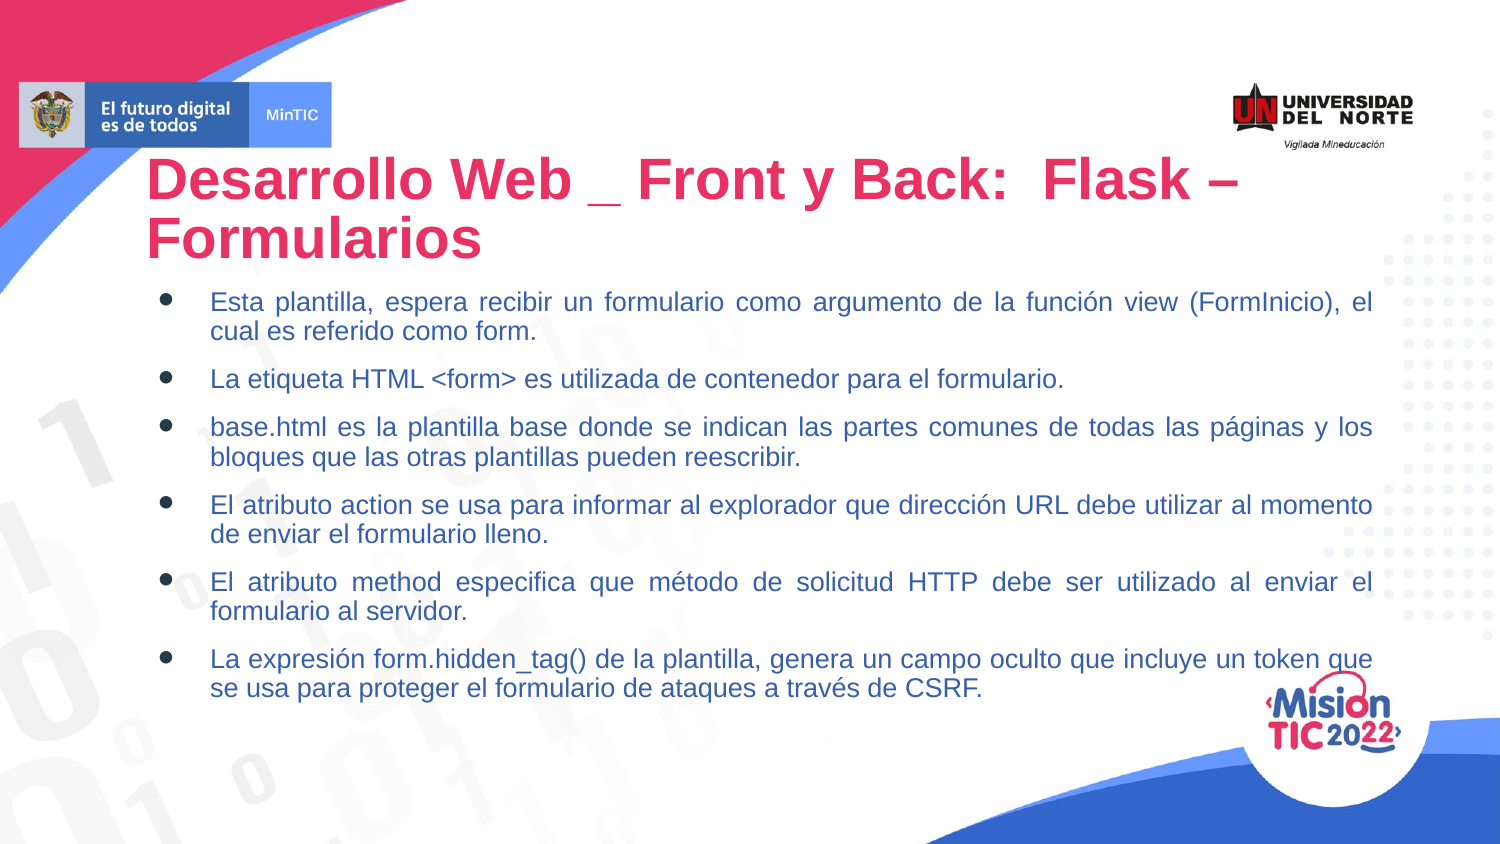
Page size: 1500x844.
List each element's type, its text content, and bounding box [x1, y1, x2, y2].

text_box Desarrollo Web _ Front y Back: Flask – Formularios [135, 97, 1373, 277]
text_box Esta plantilla, espera recibir un formulario como argumento de la función view (FormInicio), el cual es referido como form. La etiqueta HTML <form> es utilizada de contenedor para el formulario. base.html es la plantilla base donde se indican las partes comunes de todas las páginas y los bloques que las otras plantillas pueden reescribir. El atributo action se usa para informar al explorador que dirección URL debe utilizar al momento de enviar el formulario lleno. El atributo method especifica que método de solicitud HTTP debe ser utilizado al enviar el formulario al servidor. La expresión form.hidden_tag() de la plantilla, genera un campo oculto que incluye un token que se usa para proteger el formulario de ataques a través de CSRF. [135, 282, 1373, 778]
picture [0, 0, 1500, 844]
